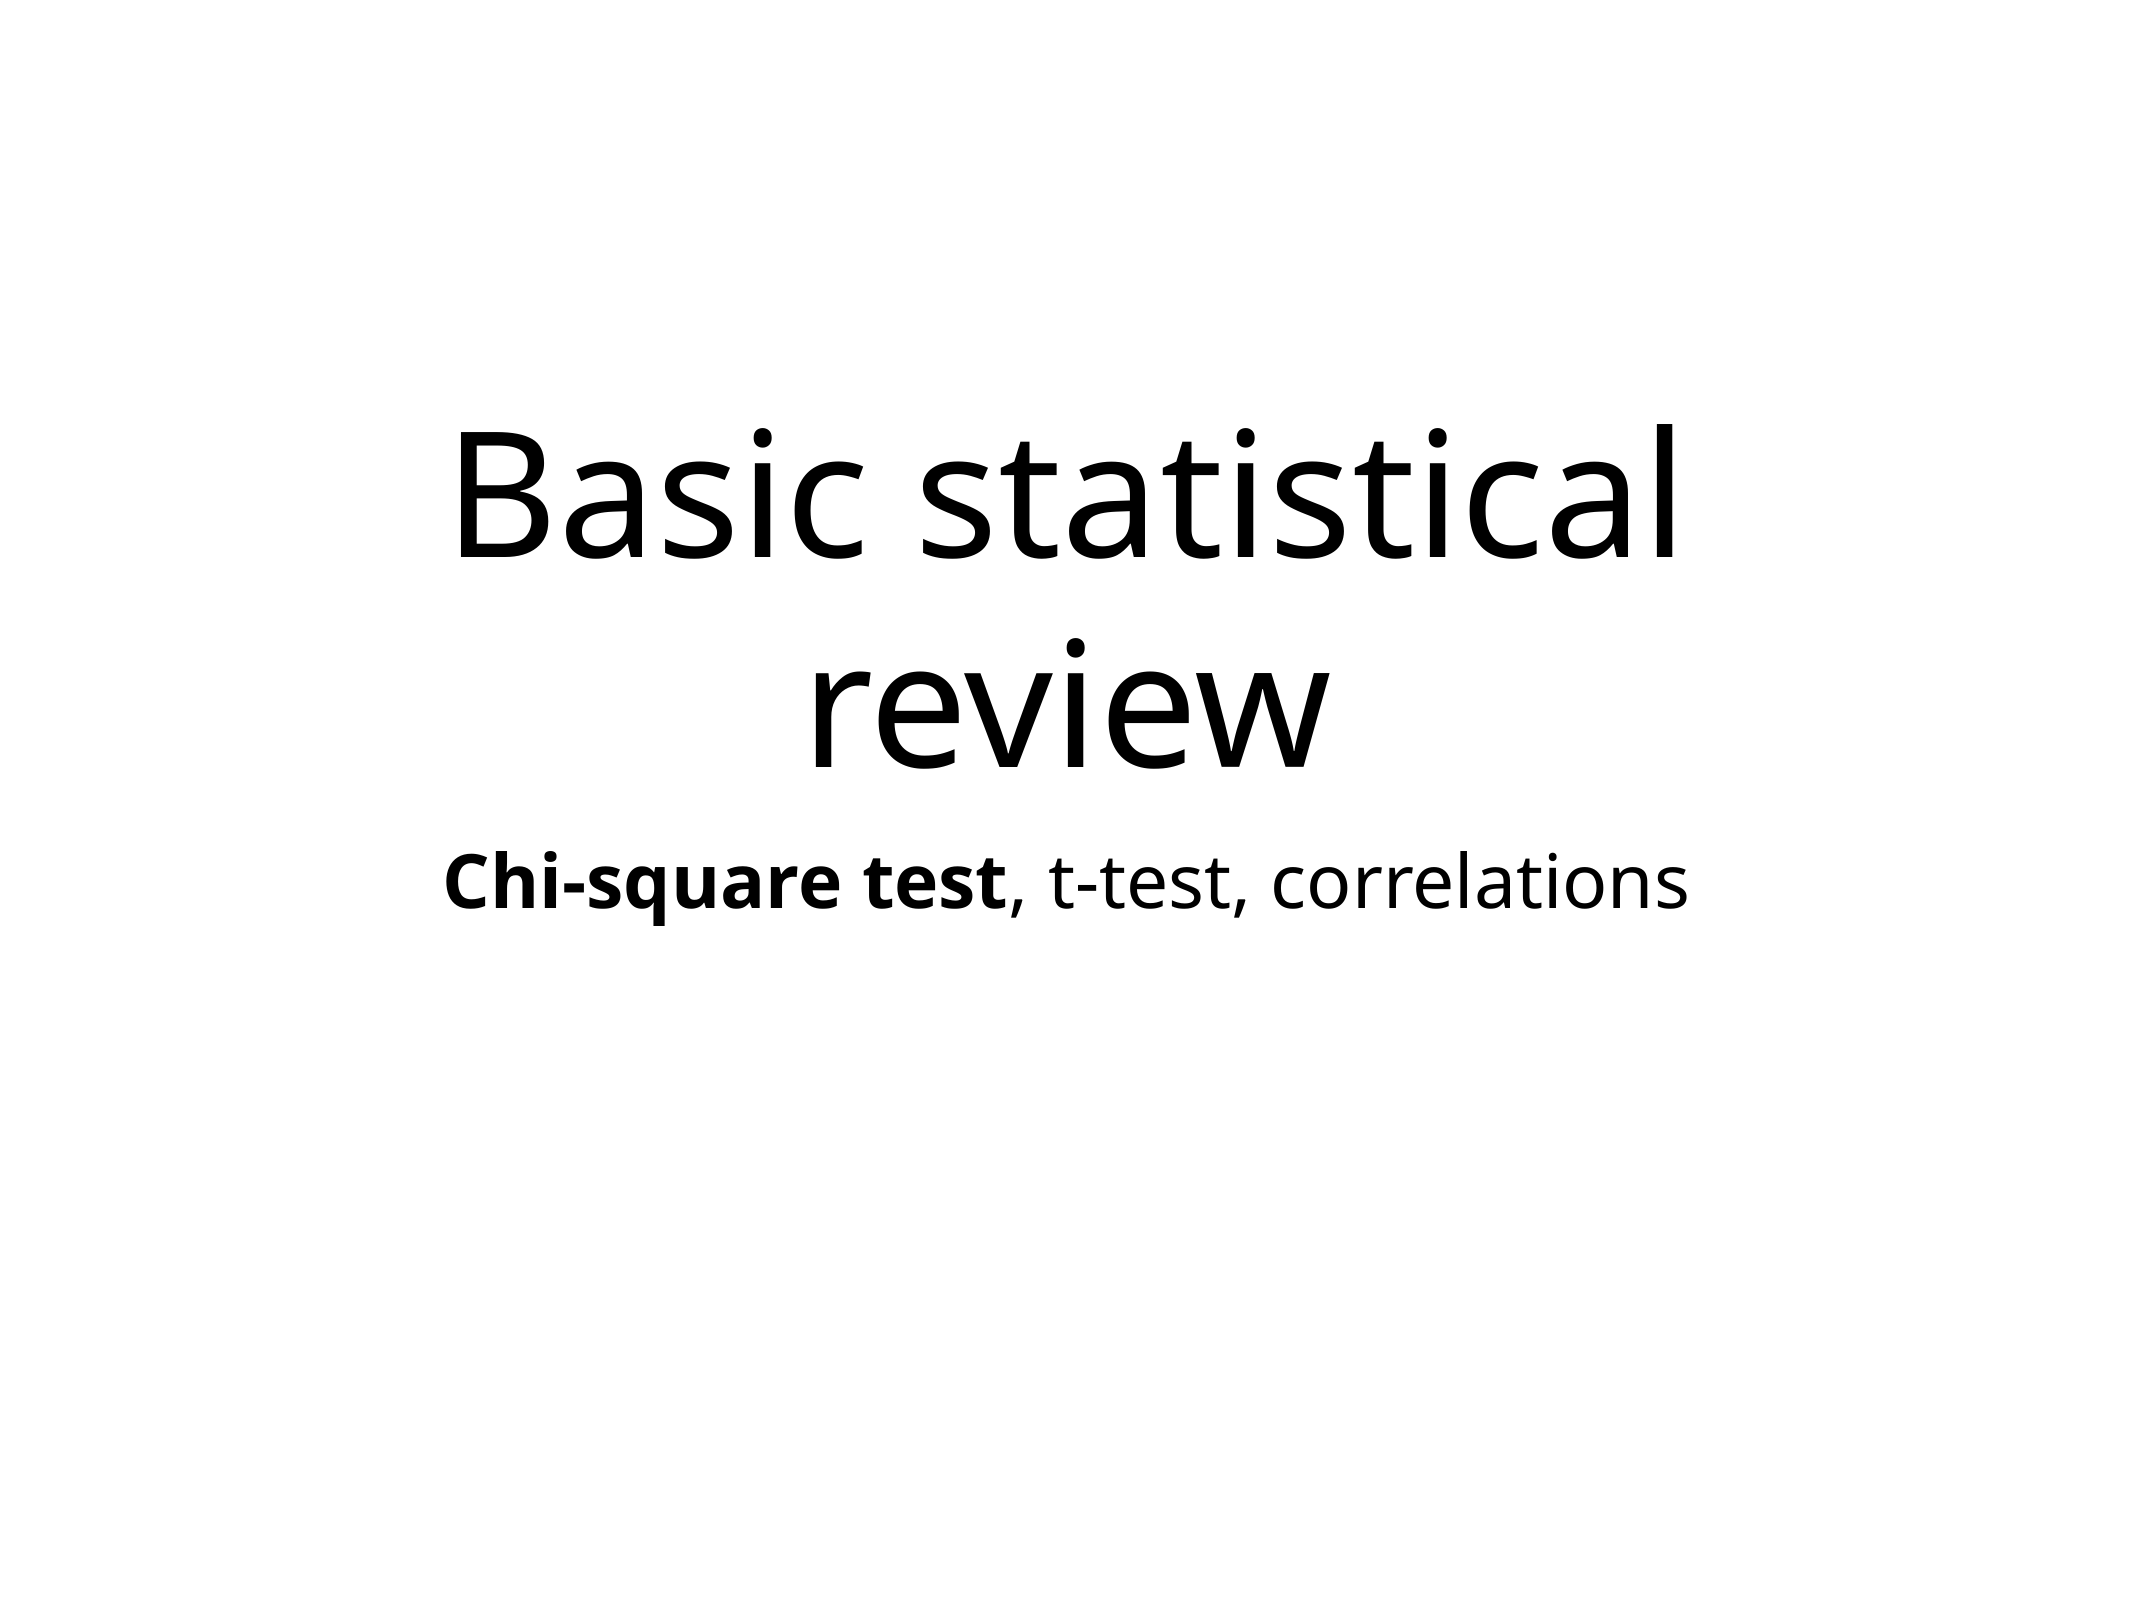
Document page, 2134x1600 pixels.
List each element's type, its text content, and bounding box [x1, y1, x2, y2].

subtitle Chi-square test, t-test, correlations [207, 824, 1926, 1011]
title Basic statistical review [207, 268, 1926, 811]
